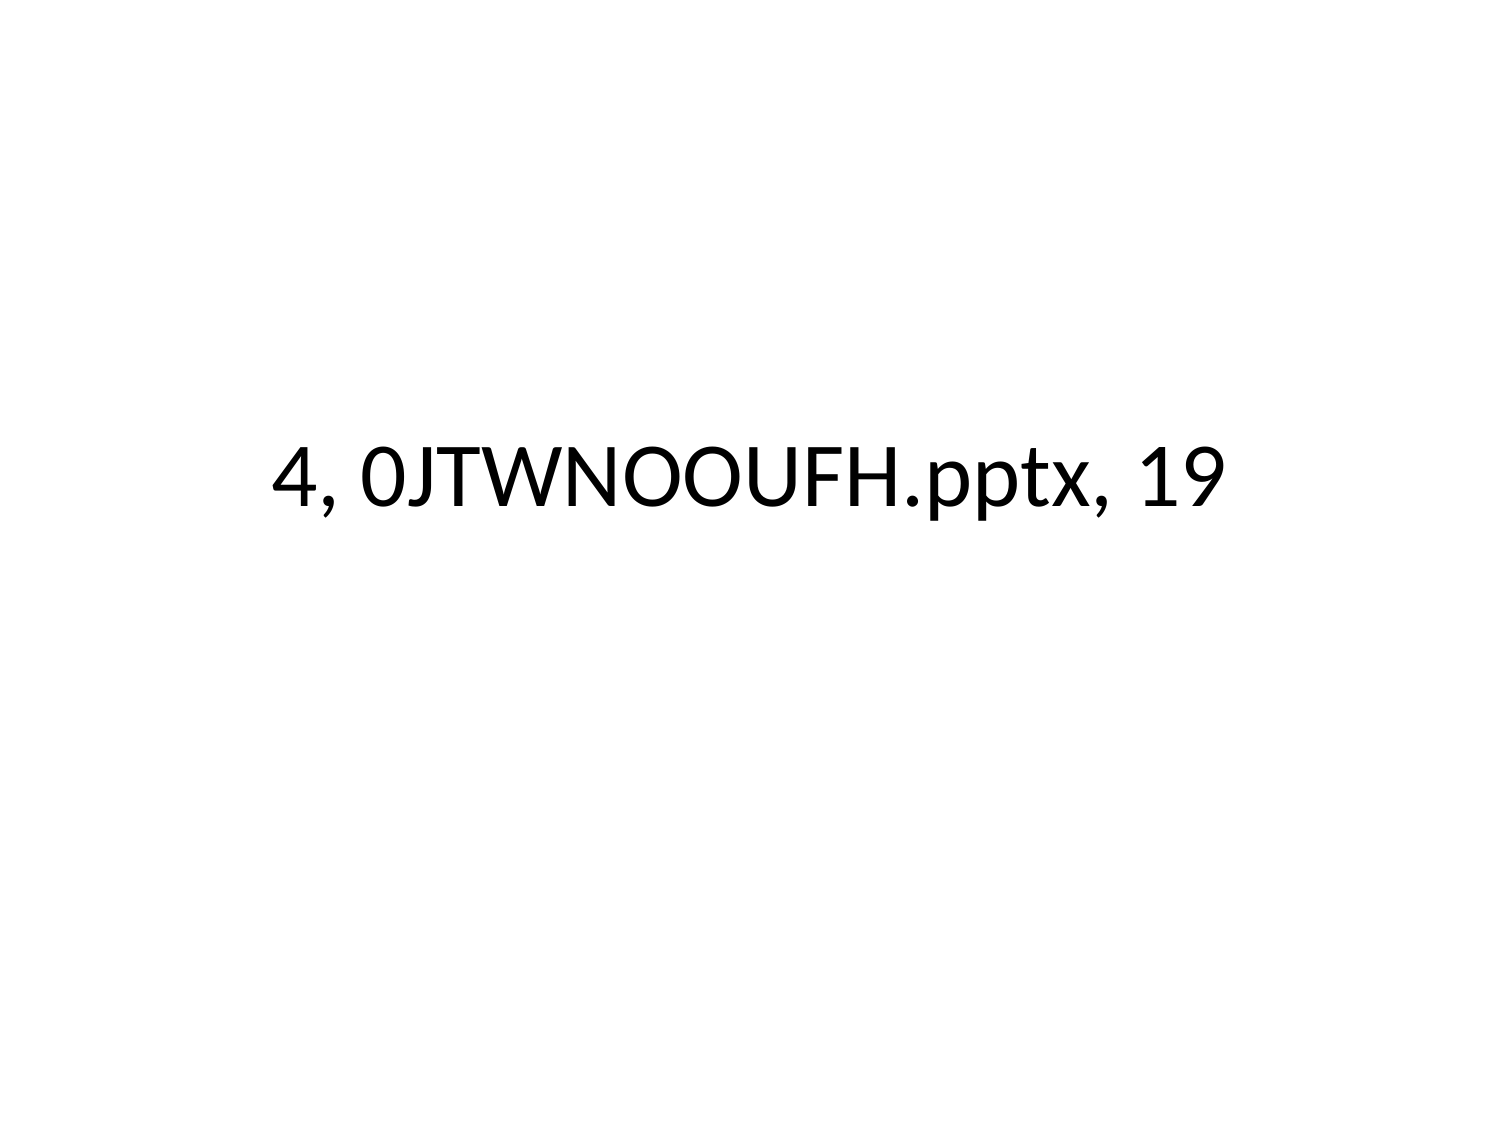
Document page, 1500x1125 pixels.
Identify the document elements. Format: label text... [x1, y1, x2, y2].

title 4, 0JTWNOOUFH.pptx, 19 [112, 349, 1388, 591]
